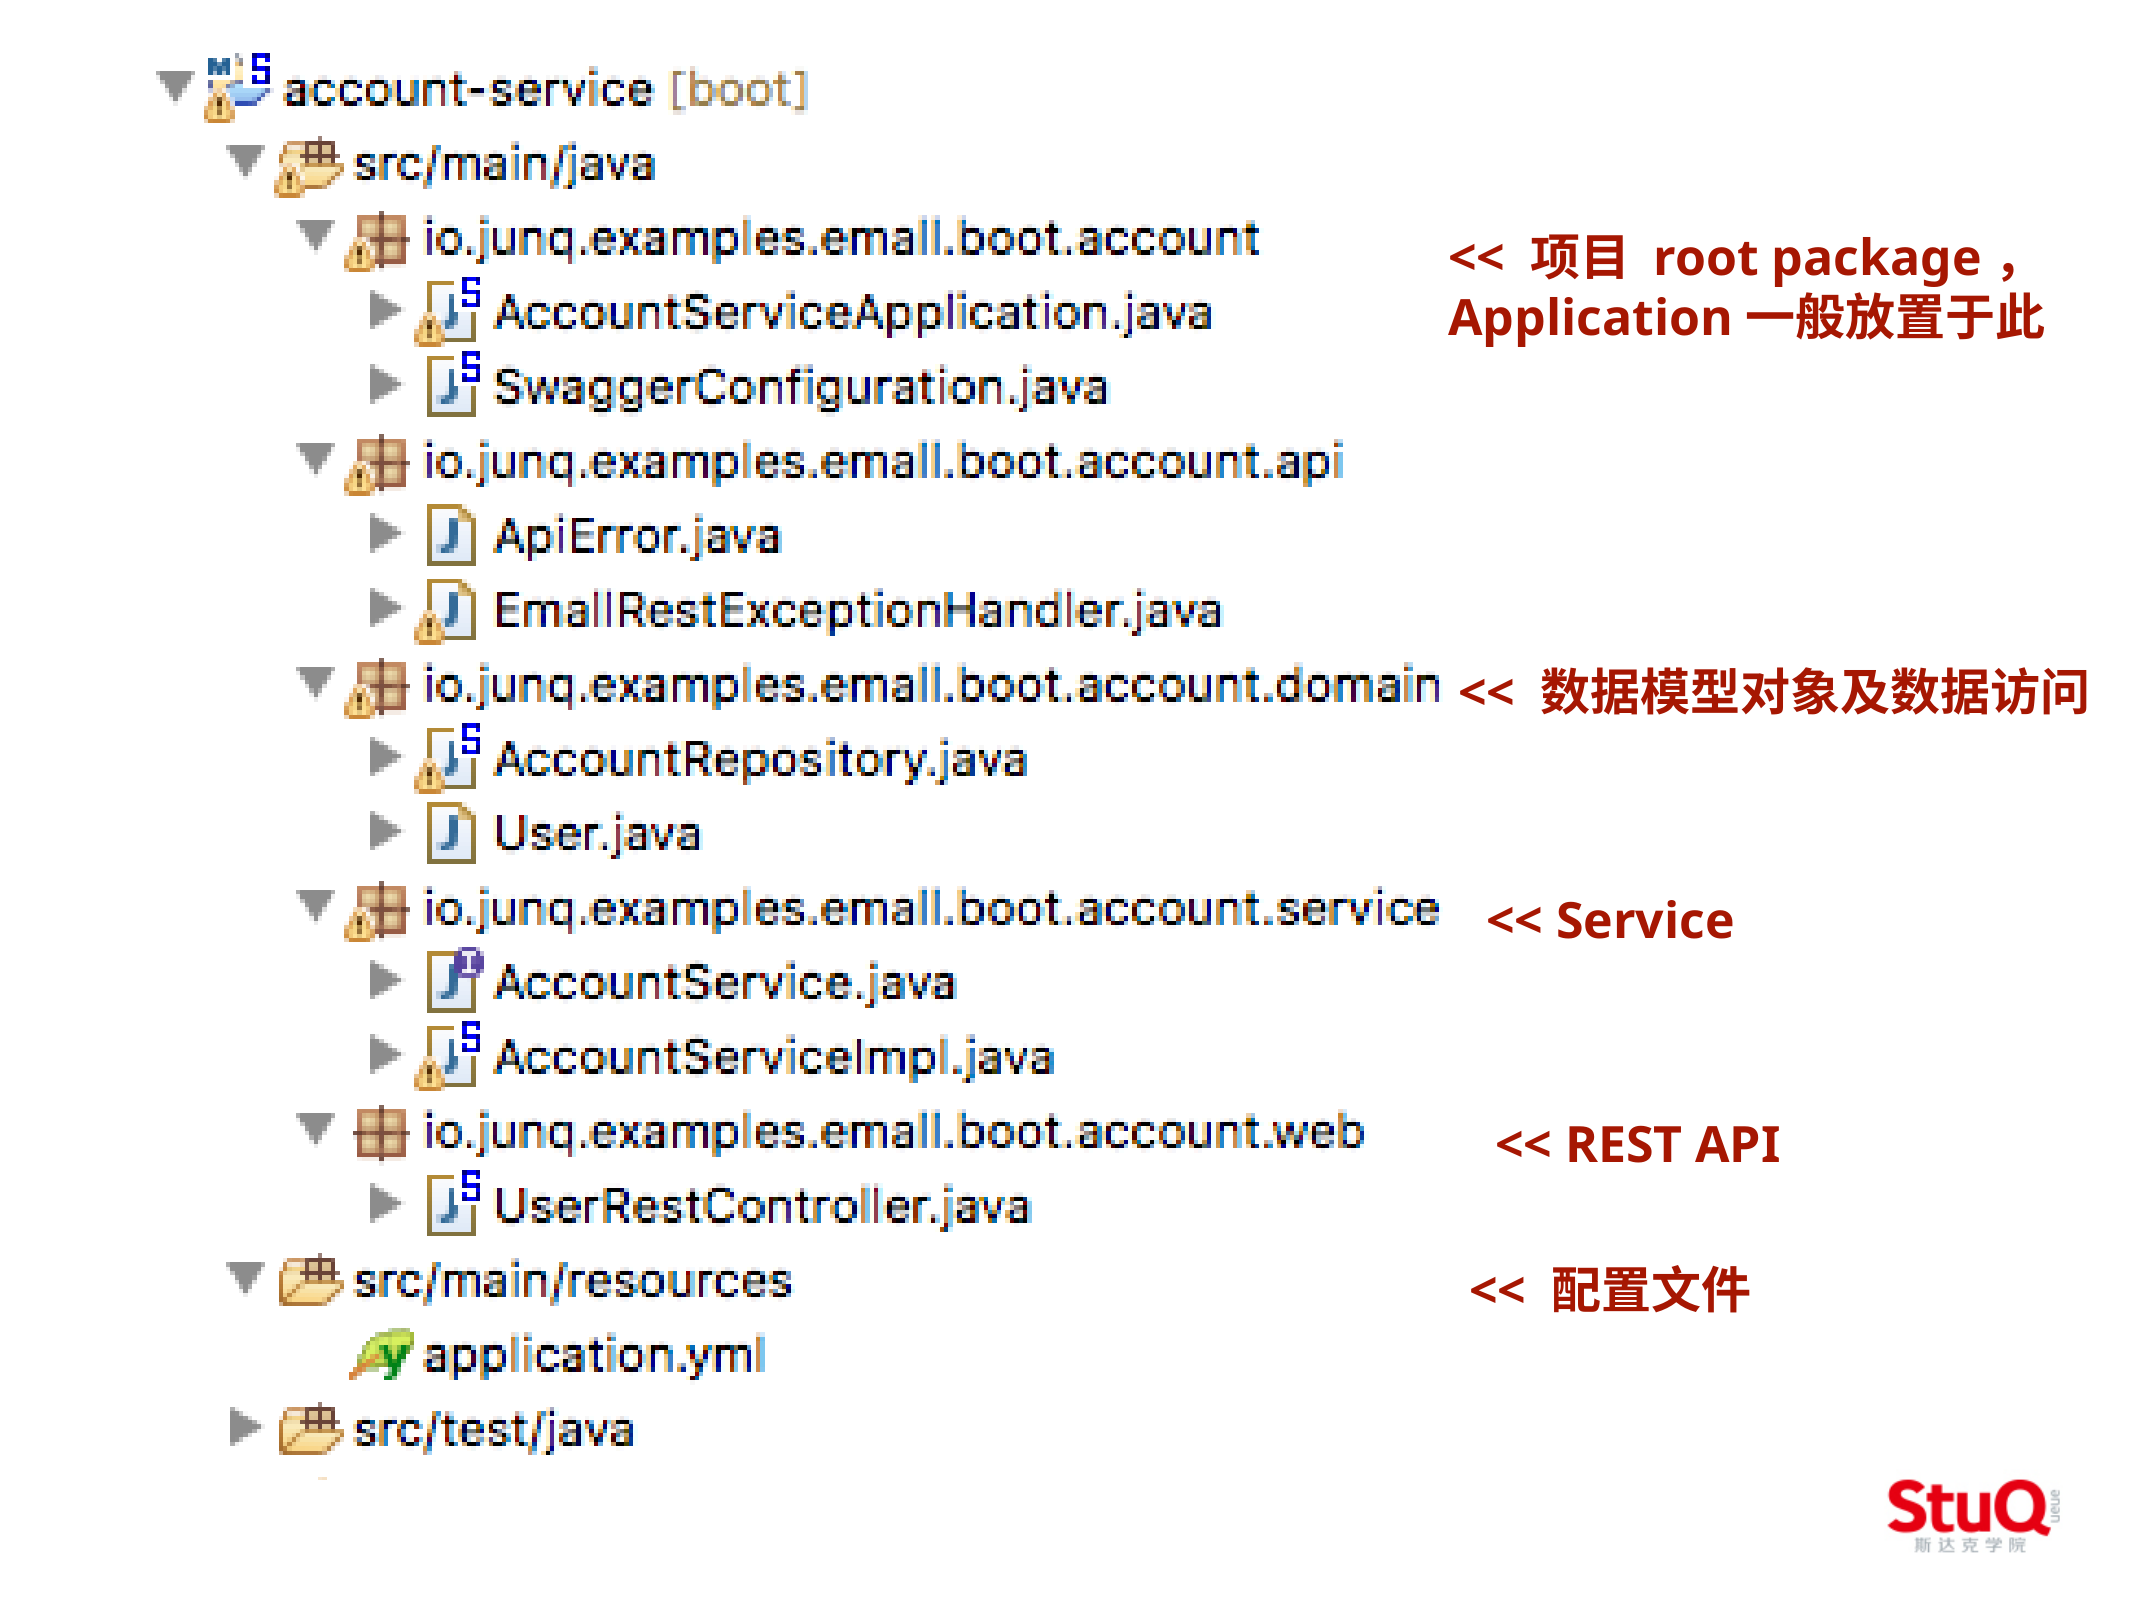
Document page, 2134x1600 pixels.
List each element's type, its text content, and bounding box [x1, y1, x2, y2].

text_box << 项目 root package， Application一般放置于此 [1825, 214, 2058, 358]
picture [0, 0, 2134, 1600]
text_box << 数据模型对象及数据访问 [1825, 648, 2103, 732]
